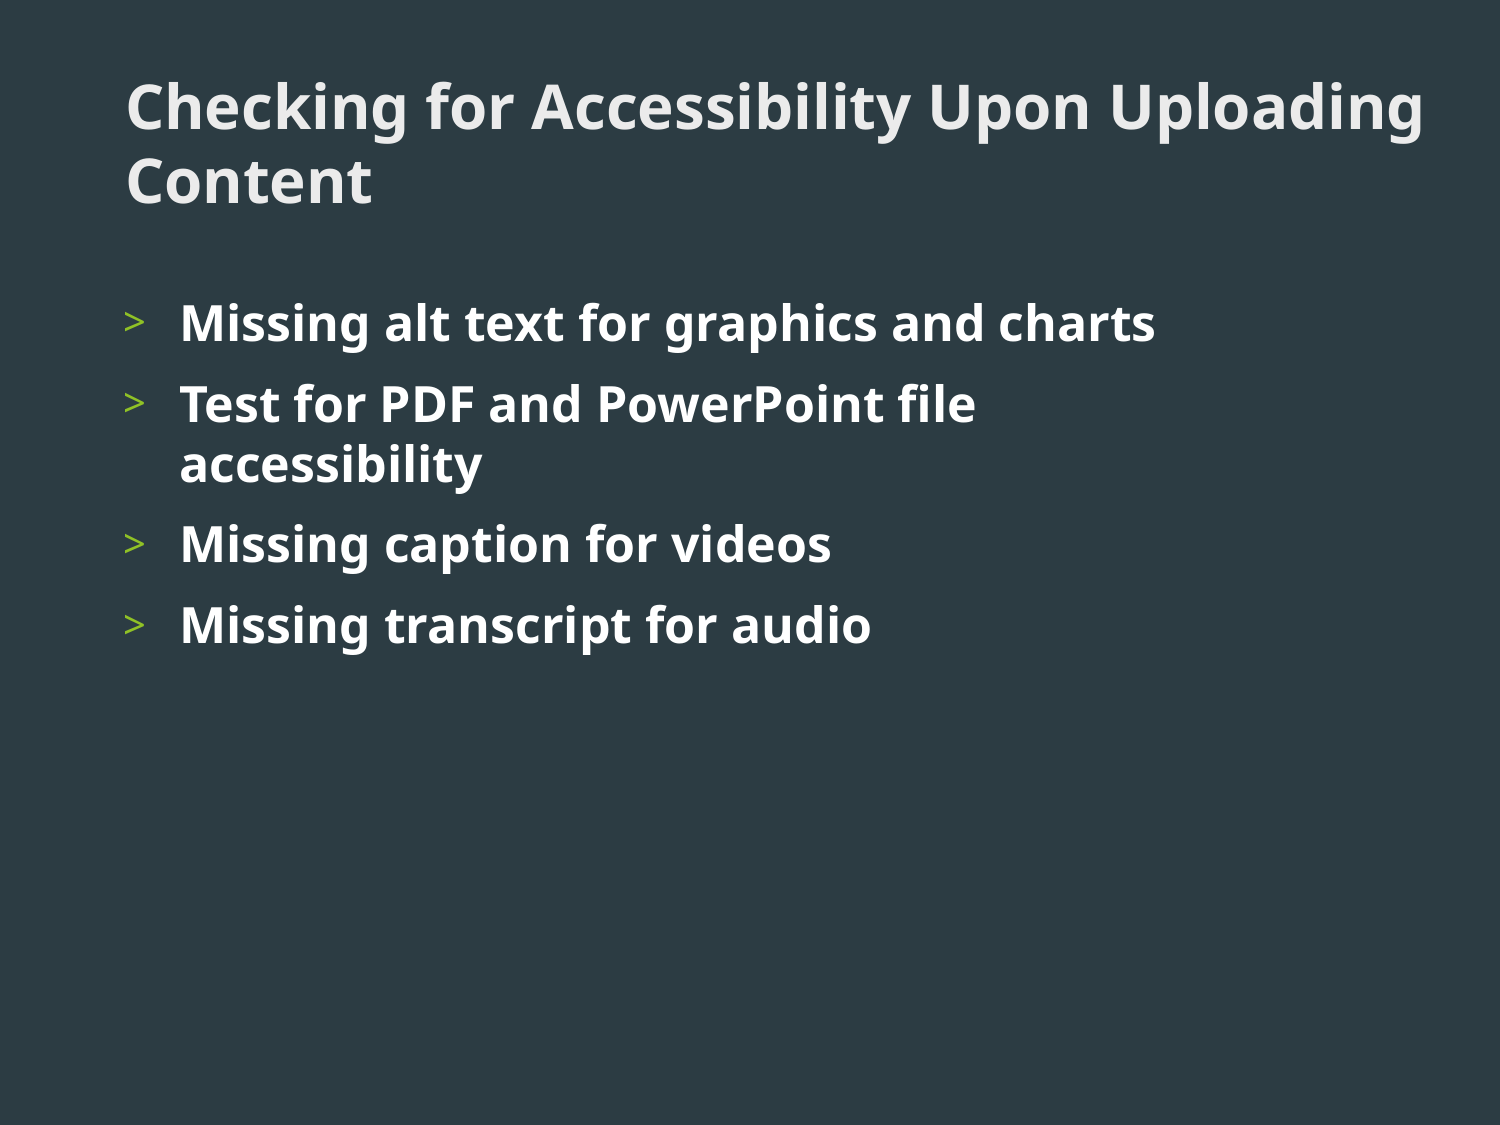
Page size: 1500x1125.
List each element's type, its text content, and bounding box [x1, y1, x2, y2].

list Missing alt text for graphics and charts Test for PDF and PowerPoint file accessibility Missing caption for videos Missing transcript for audio [108, 283, 1252, 1030]
title Checking for Accessibility Upon Uploading Content [110, 59, 1453, 224]
